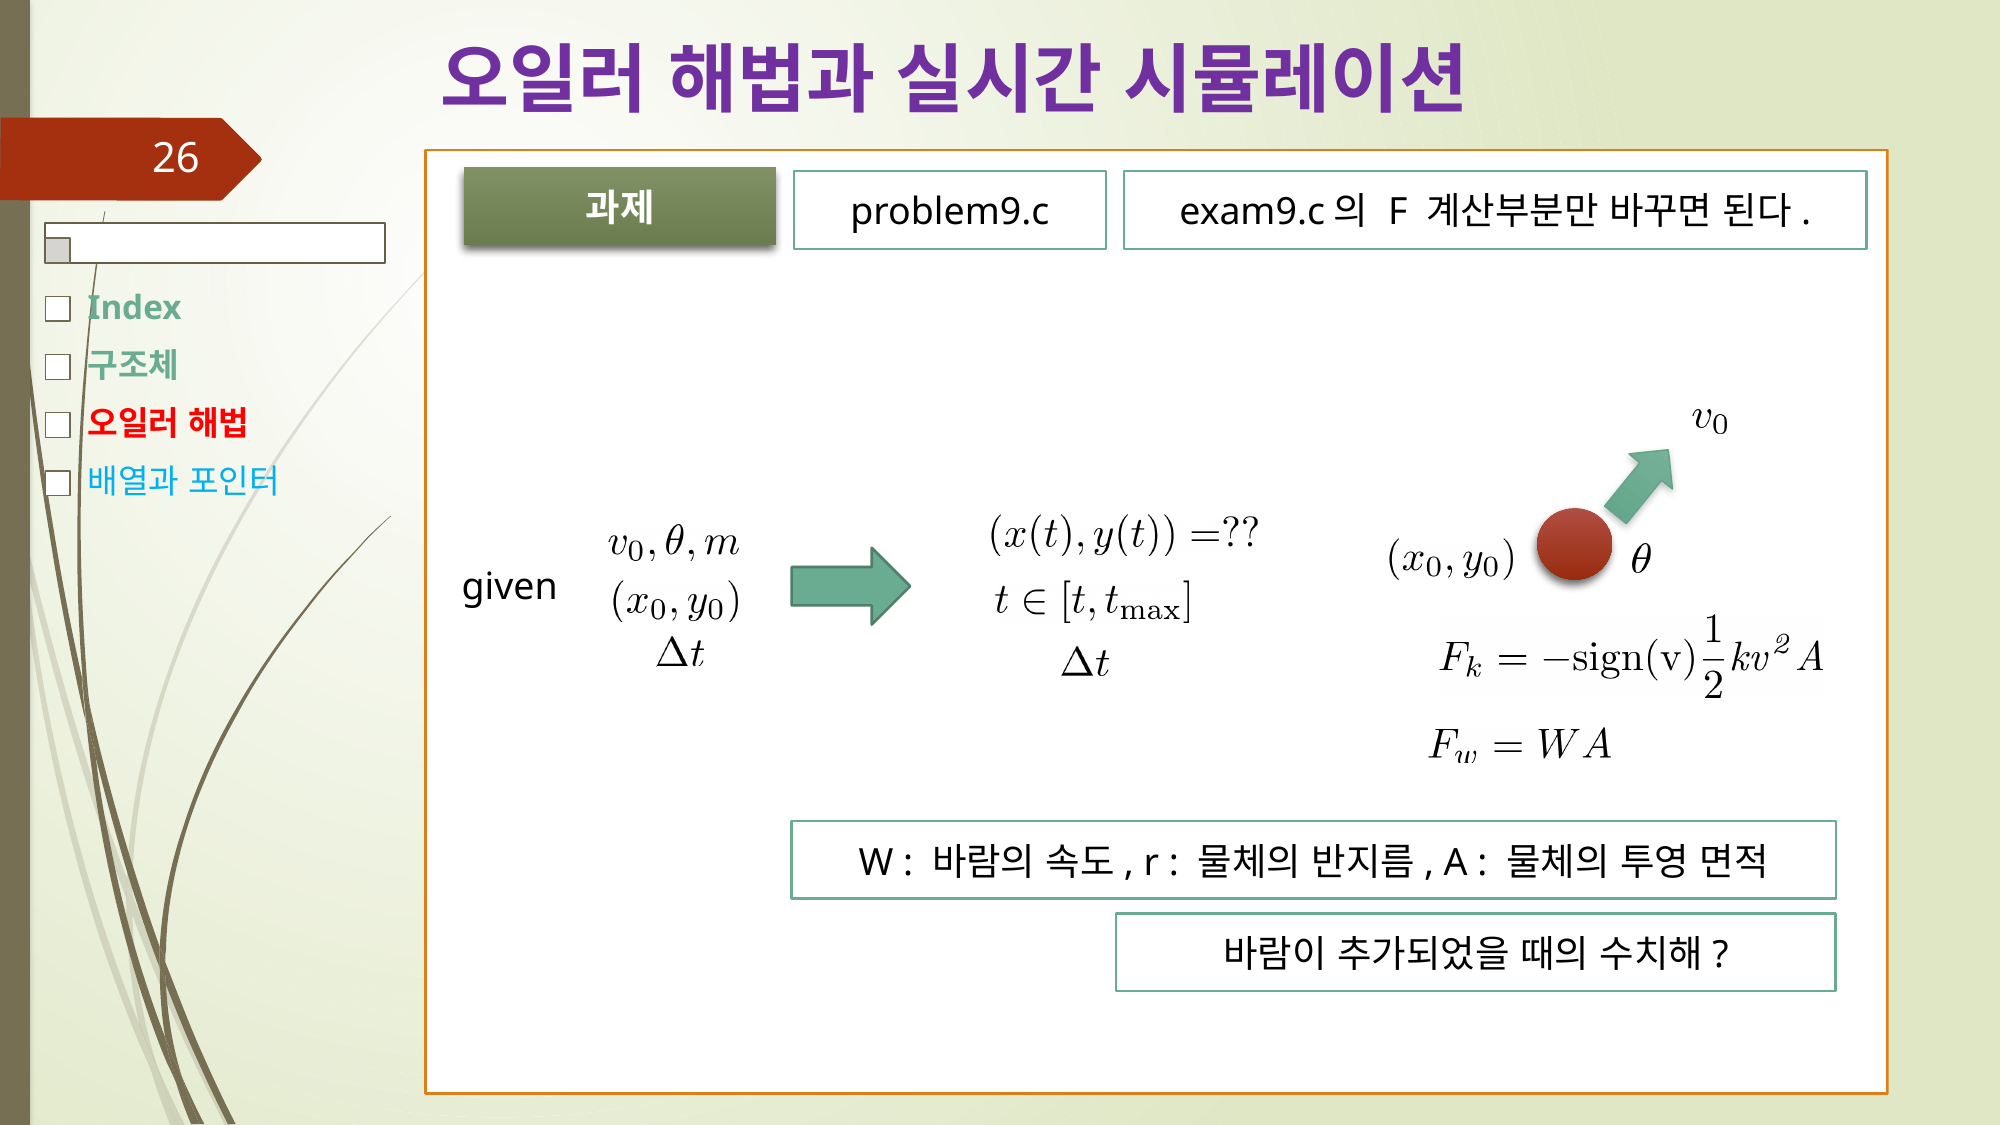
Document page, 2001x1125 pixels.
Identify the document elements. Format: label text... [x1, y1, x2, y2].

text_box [611, 576, 740, 625]
text_box [1537, 508, 1613, 580]
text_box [654, 631, 706, 679]
slide_number 26 [87, 129, 216, 150]
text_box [606, 520, 741, 567]
text_box [790, 546, 912, 626]
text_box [1436, 609, 1825, 704]
text_box [1604, 449, 1674, 525]
text_box given [446, 544, 574, 625]
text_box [1387, 534, 1516, 583]
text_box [1426, 722, 1613, 770]
text_box exam9.c의 F 계산부분만 바꾸면 된다. [1123, 170, 1868, 250]
text_box 바람이 추가되었을 때의 수치해? [1115, 912, 1837, 992]
text_box W : 바람의 속도, r : 물체의 반지름, A : 물체의 투영 면적 [790, 820, 1837, 900]
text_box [989, 510, 1260, 559]
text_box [993, 576, 1191, 625]
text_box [1059, 641, 1111, 689]
title 오일러 해법과 실시간 시뮬레이션 [425, 24, 1888, 130]
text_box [1630, 539, 1653, 586]
text_box problem9.c [793, 170, 1107, 250]
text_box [44, 150, 386, 513]
text_box 과제 [464, 167, 776, 245]
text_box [1689, 404, 1729, 441]
